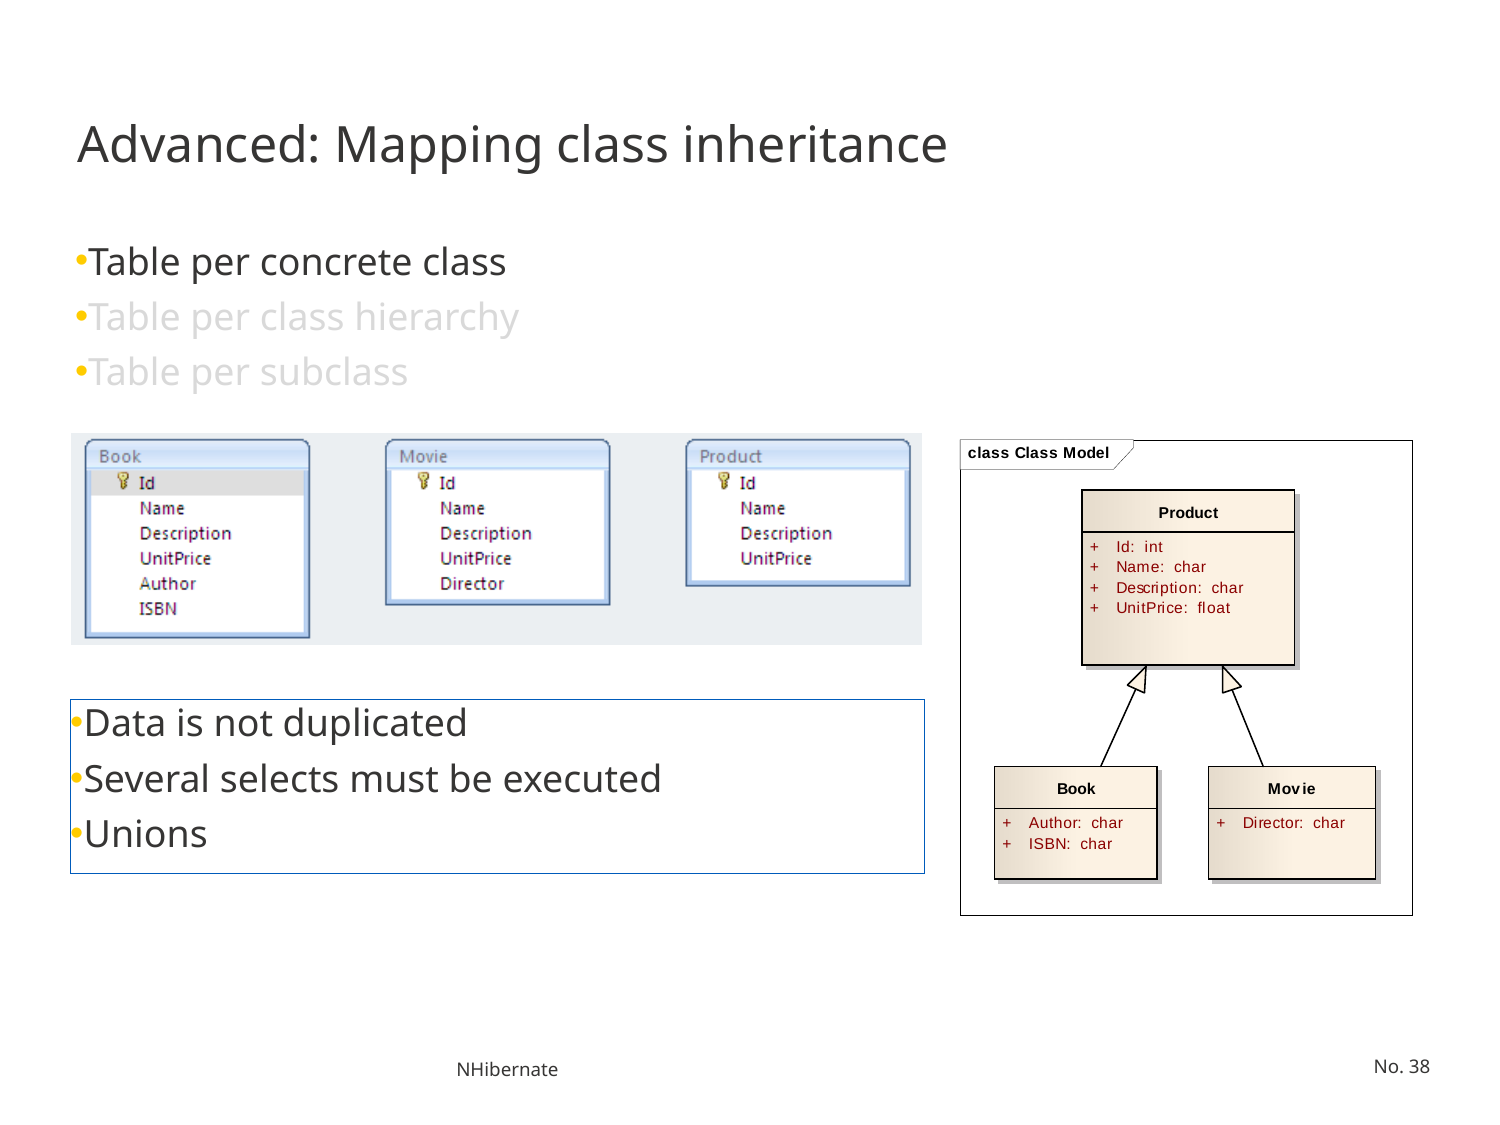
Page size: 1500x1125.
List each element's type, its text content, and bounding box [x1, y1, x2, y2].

title Advanced: Mapping class inheritance [77, 43, 1125, 173]
footer NHibernate [456, 1053, 1259, 1080]
picture [955, 434, 1417, 920]
text_box Data is not duplicated Several selects must be executed Unions [70, 699, 925, 874]
slide_number No. 38 [1302, 1053, 1431, 1080]
picture [71, 433, 923, 645]
list Table per concrete class Table per class hierarchy Table per subclass [75, 237, 1423, 466]
